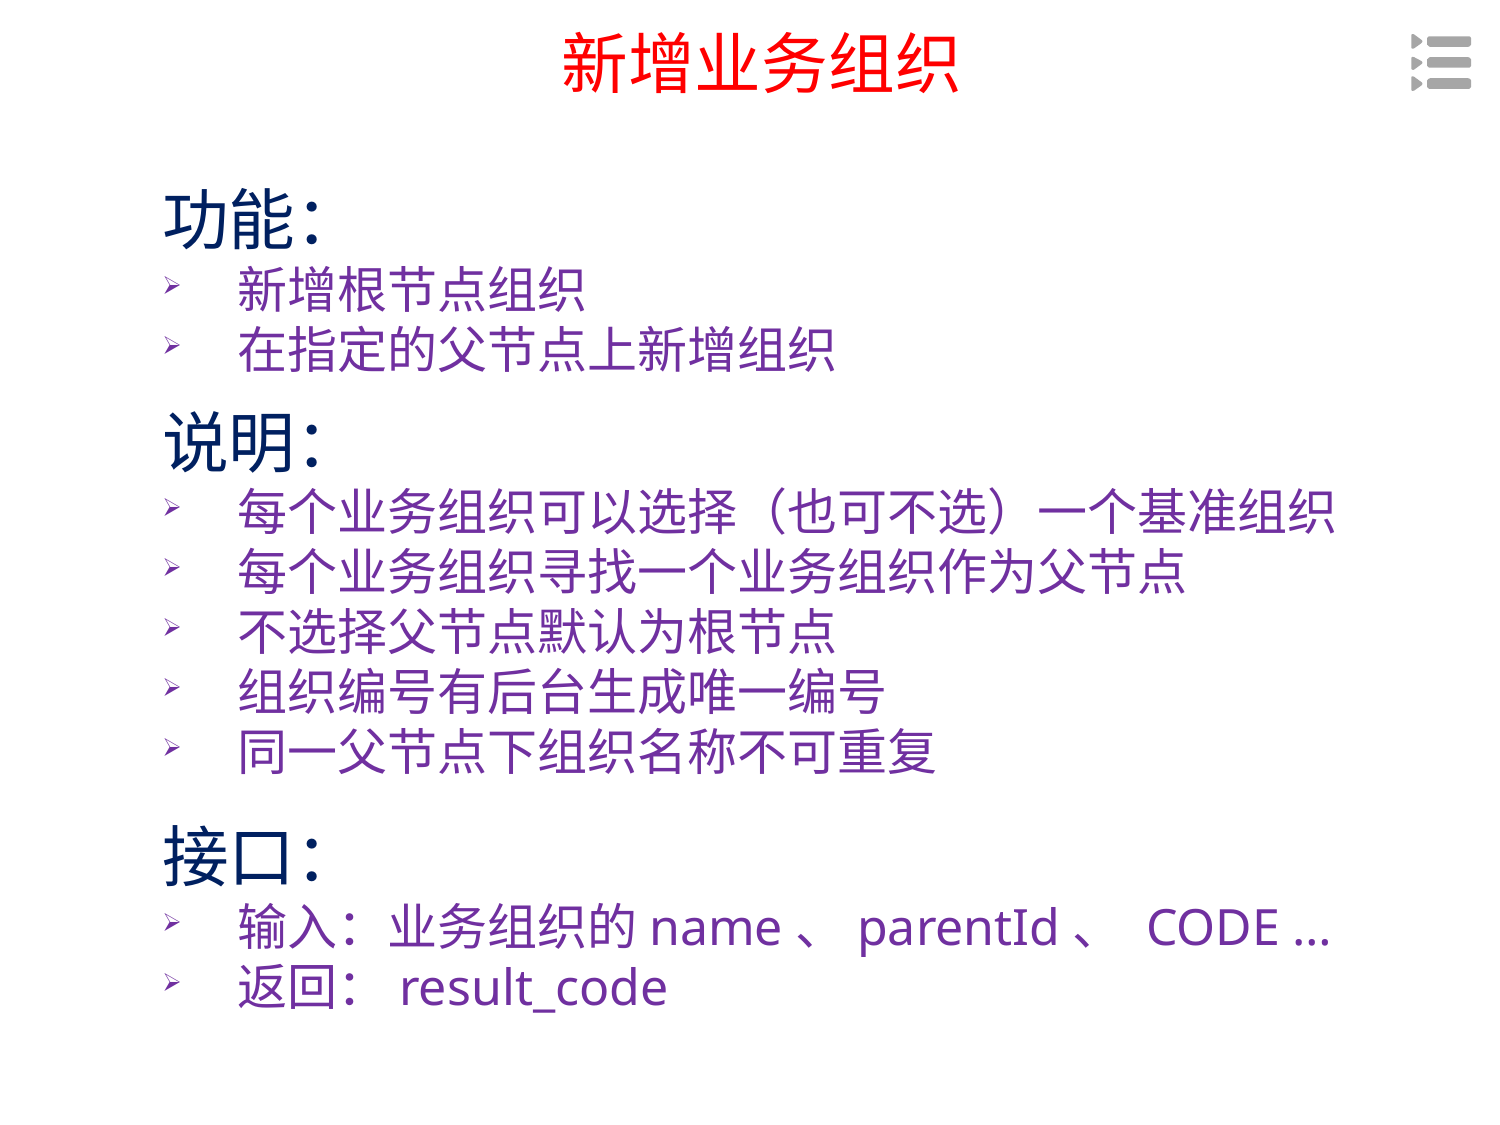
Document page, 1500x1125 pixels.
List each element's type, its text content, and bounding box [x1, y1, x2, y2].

text_box 新增业务组织 [301, 14, 1223, 110]
text_box [1427, 78, 1472, 89]
text_box [1411, 34, 1423, 49]
text_box [1427, 57, 1472, 68]
text_box 接口： 输入：业务组织的name、parentId、 CODE … 返回：result_code [147, 727, 1376, 1023]
text_box [1411, 76, 1423, 91]
text_box [1411, 56, 1423, 70]
text_box 功能： 新增根节点组织 在指定的父节点上新增组织 [147, 90, 1376, 313]
text_box [1427, 36, 1472, 47]
text_box 说明： 每个业务组织可以选择（也可不选）一个基准组织 每个业务组织寻找一个业务组织作为父节点 不选择父节点默认为根节点 组织编号有后台生成唯一编号 同一父节点下组织名称不可重复 [147, 313, 1376, 727]
